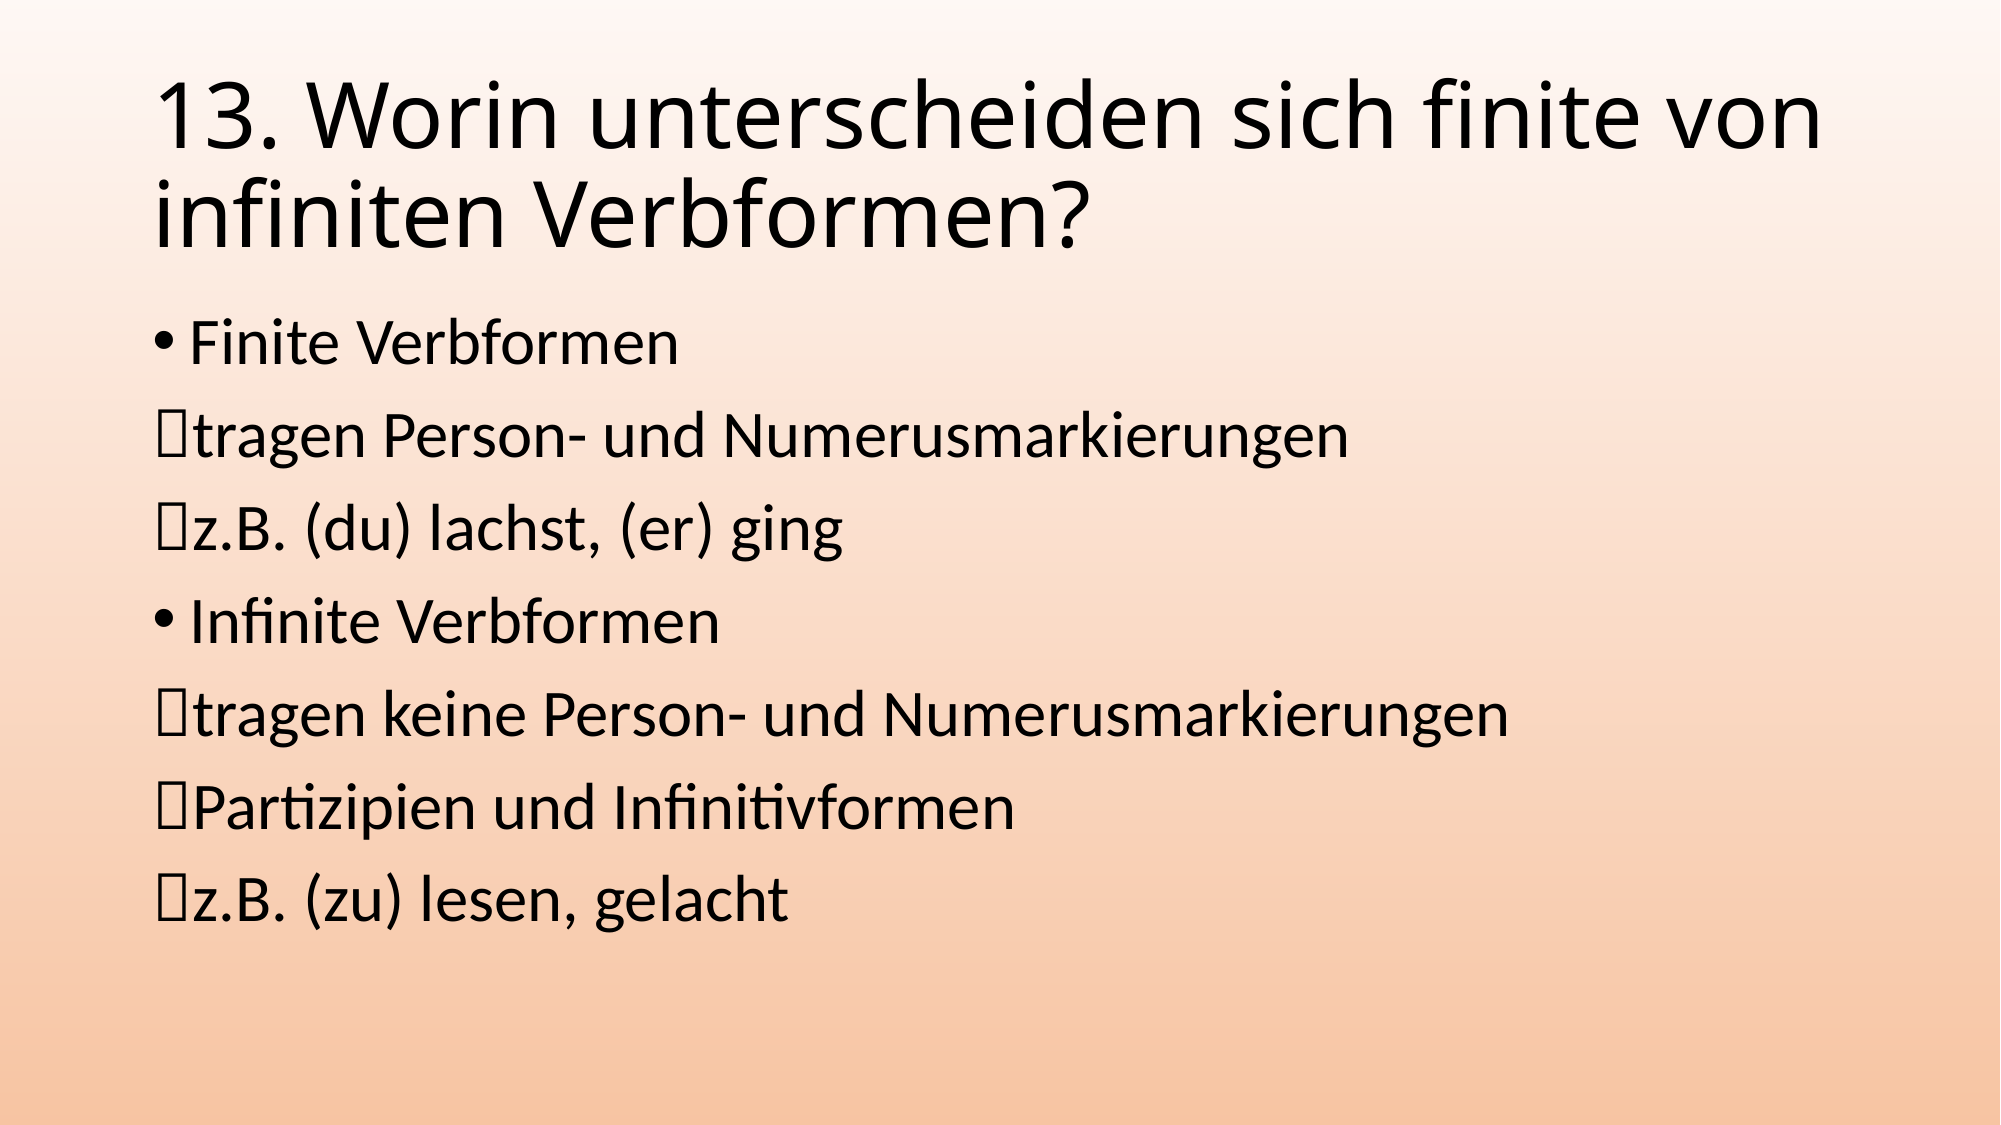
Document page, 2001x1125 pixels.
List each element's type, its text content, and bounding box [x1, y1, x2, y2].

title 13. Worin unterscheiden sich finite von infiniten Verbformen? [137, 59, 1863, 278]
list Finite Verbformen tragen Person- und Numerusmarkierungen z.B. (du) lachst, (er) ging Infinite Verbformen tragen keine Person- und Numerusmarkierungen Partizipien und Infinitivformen z.B. (zu) lesen, gelacht [137, 299, 1863, 1014]
